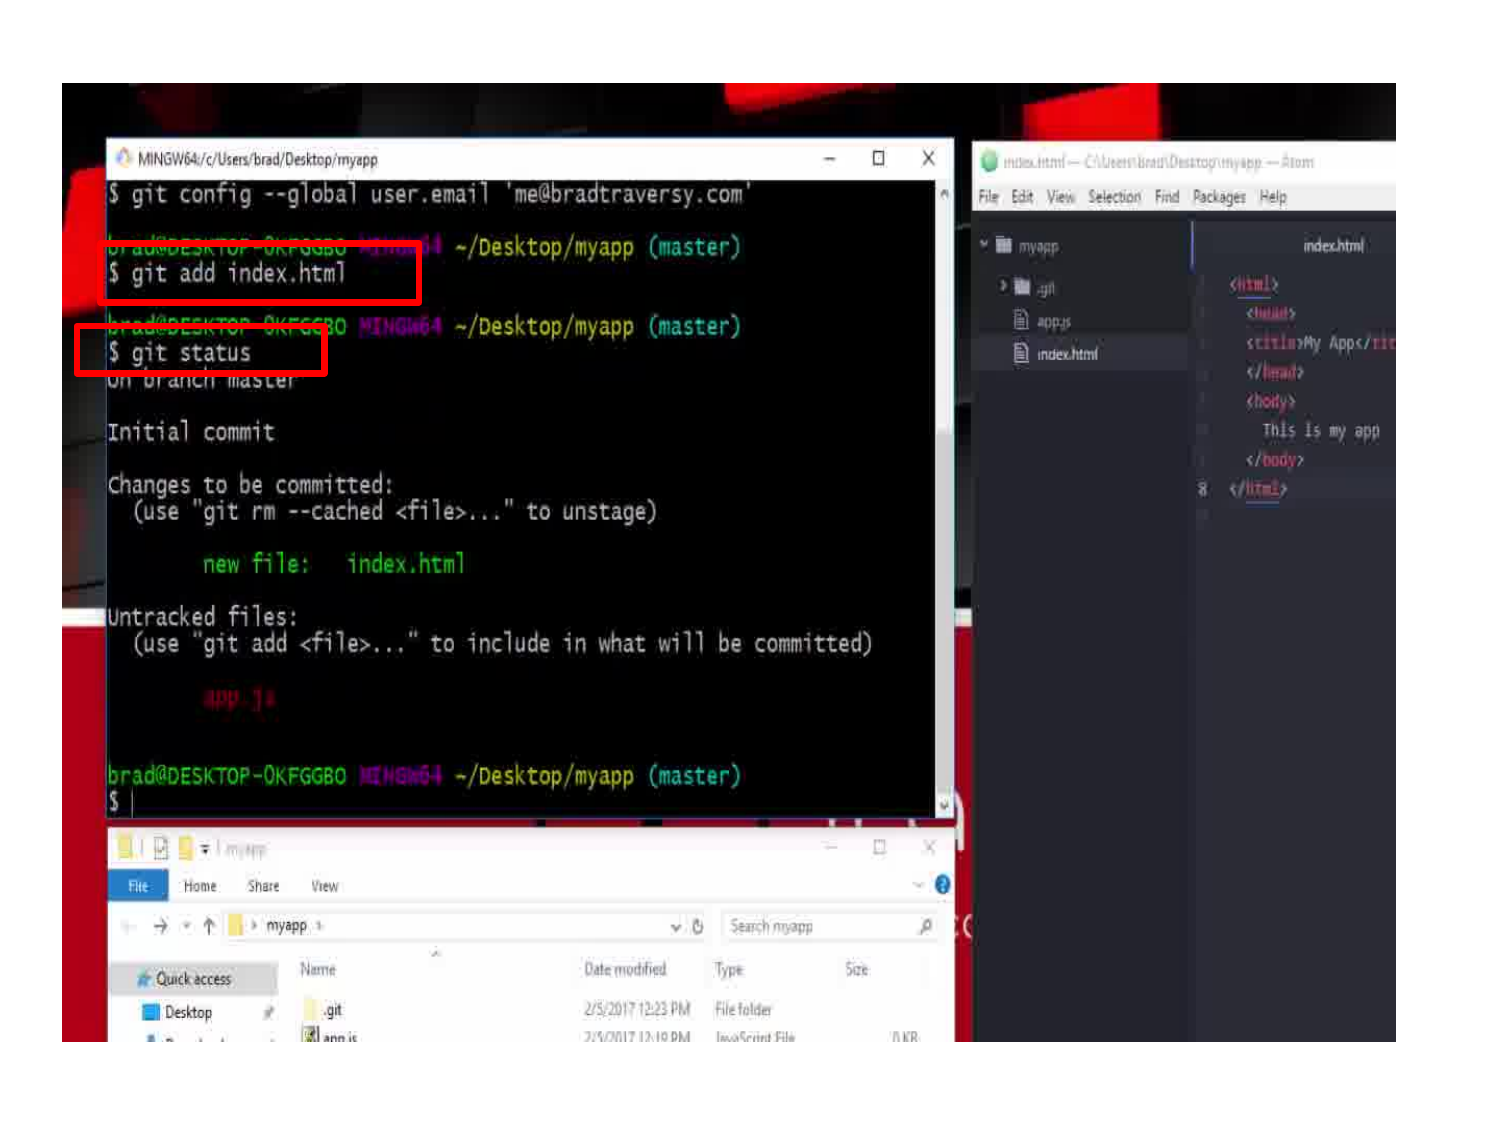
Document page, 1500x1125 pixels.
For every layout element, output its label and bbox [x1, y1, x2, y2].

picture [62, 83, 1396, 1042]
